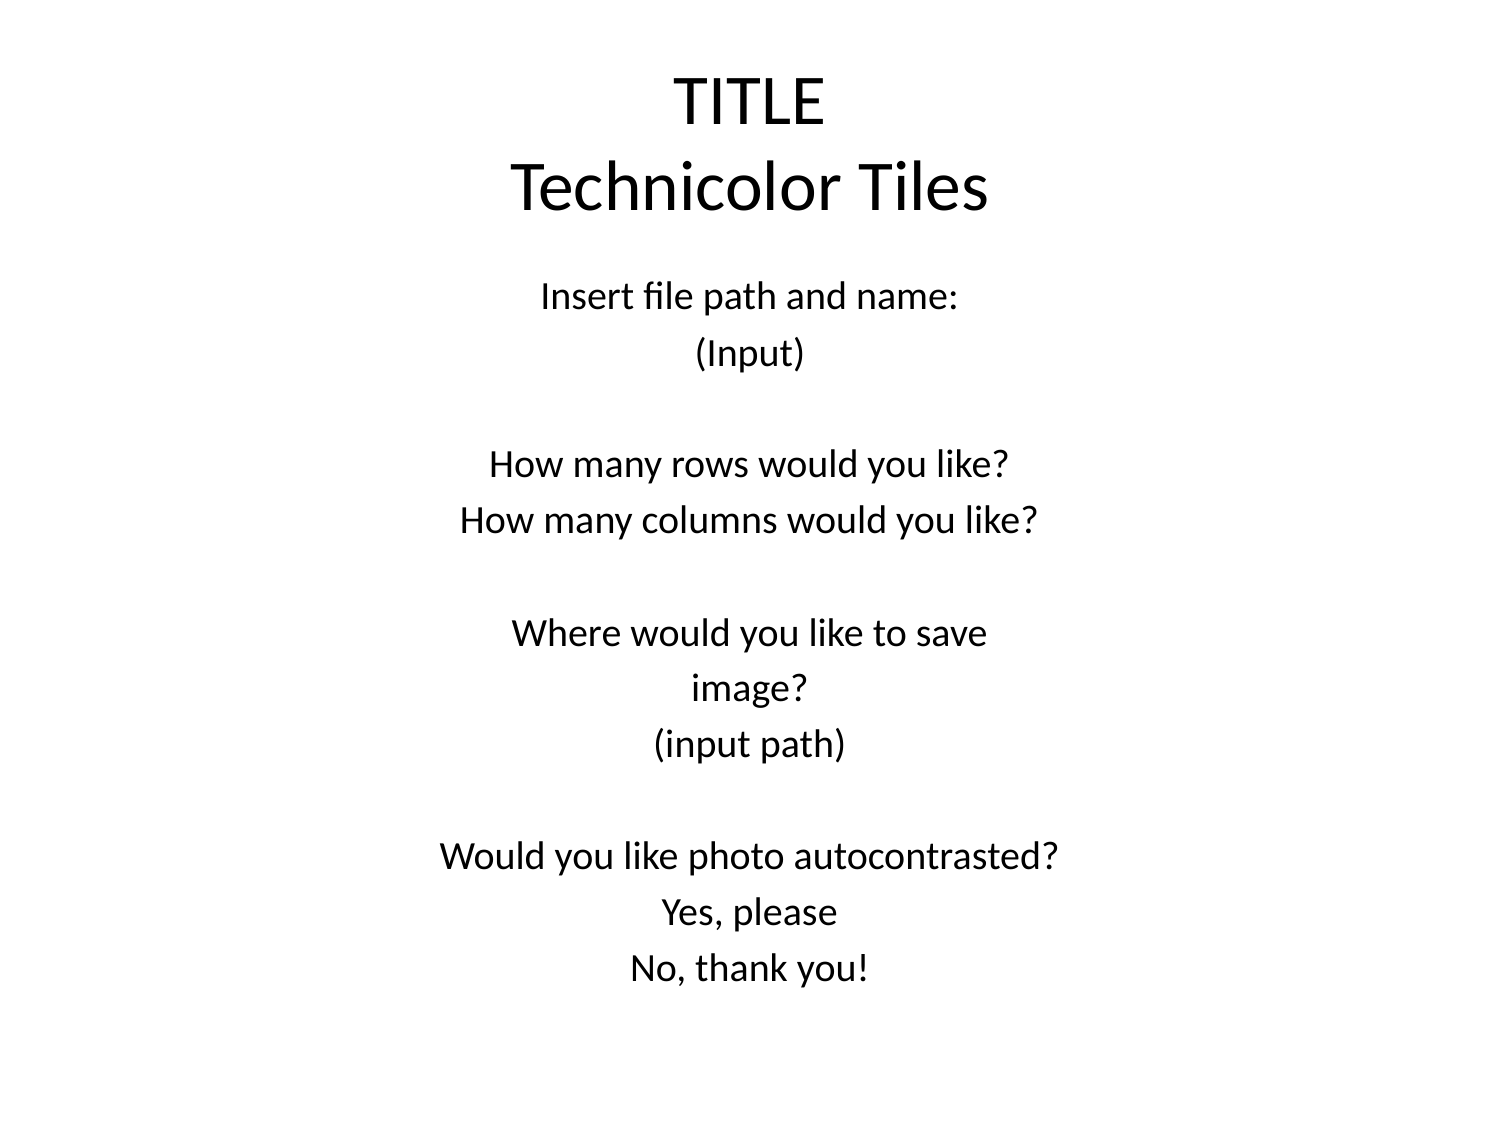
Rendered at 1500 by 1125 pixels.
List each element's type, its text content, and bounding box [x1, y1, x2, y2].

list Insert file path and name: (Input) How many rows would you like? How many columns would you like? Where would you like to save image? (input path) Would you like photo autocontrasted? Yes, please No, thank you! [75, 262, 1425, 1005]
title TITLE Technicolor Tiles [75, 45, 1425, 233]
